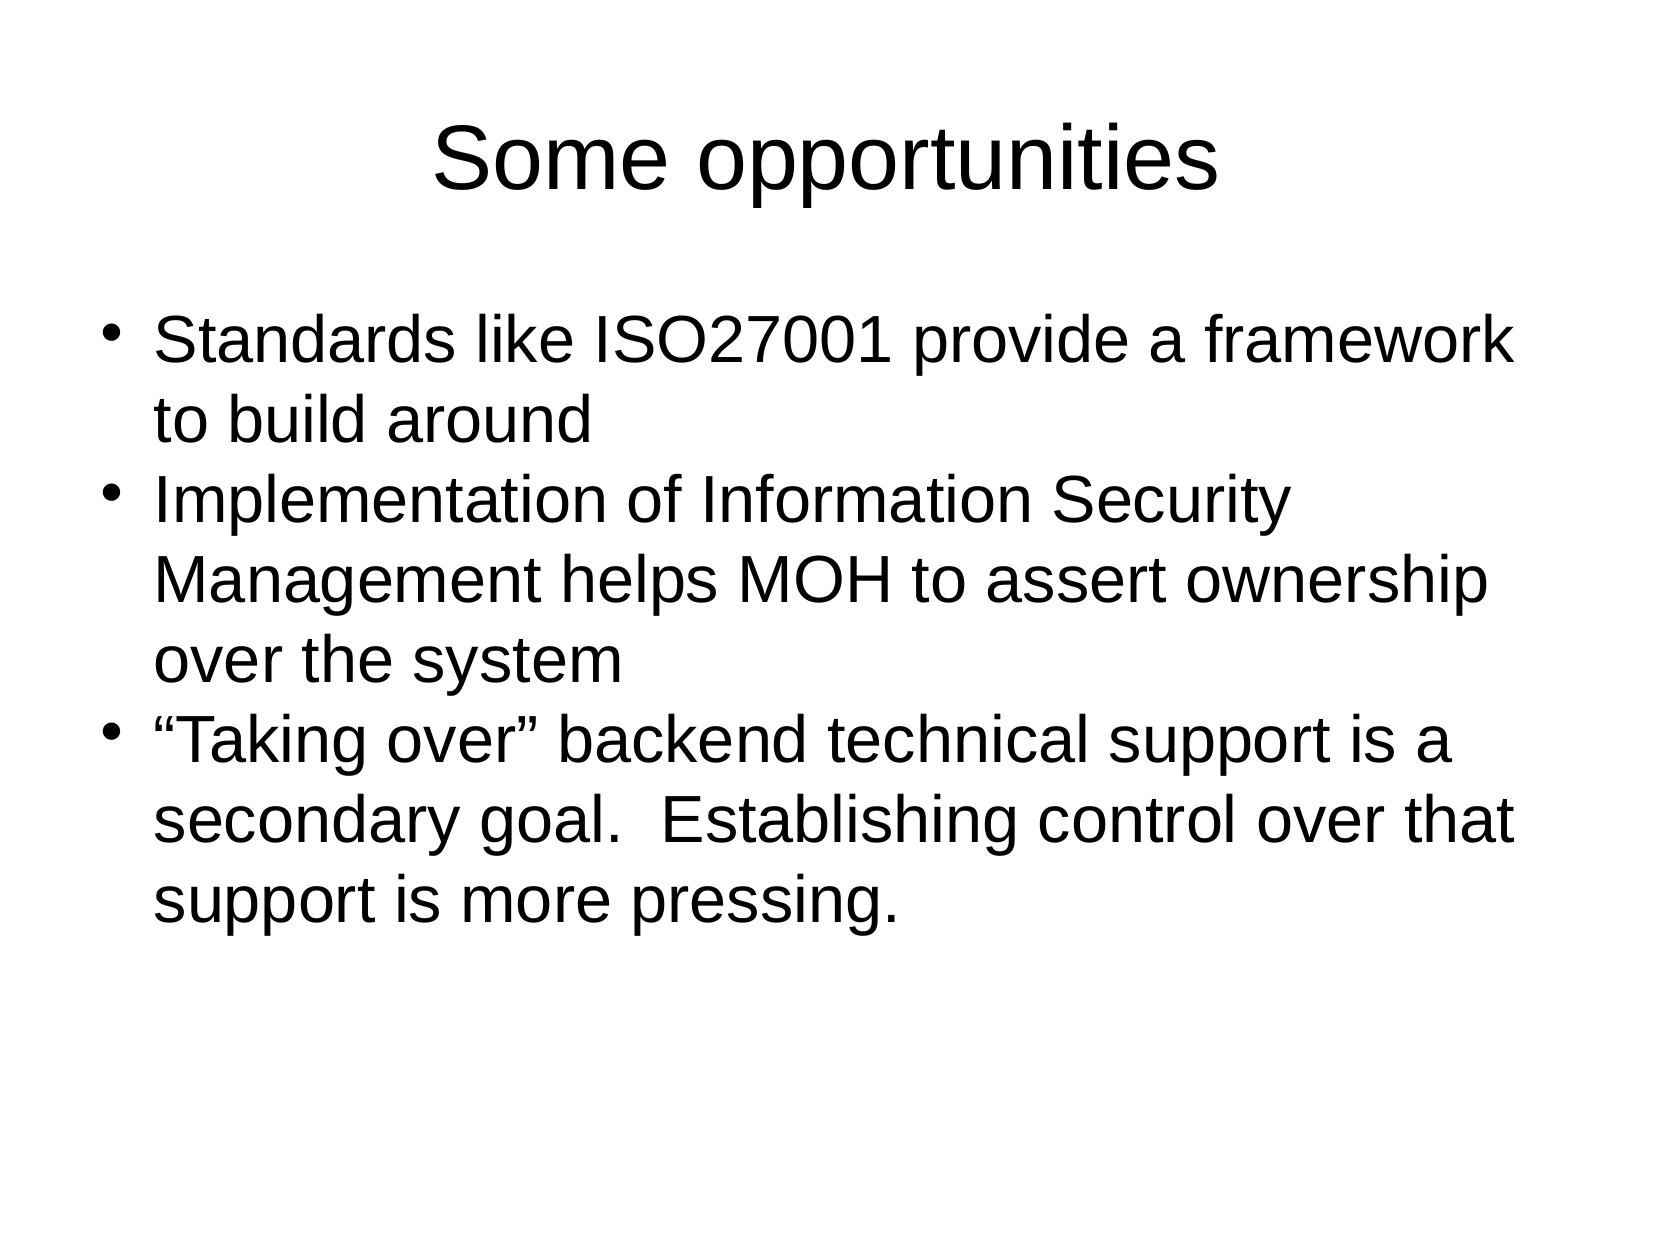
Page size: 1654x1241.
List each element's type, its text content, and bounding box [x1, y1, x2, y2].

text_box Some opportunities [82, 49, 1571, 257]
text_box Standards like ISO27001 provide a framework to build around Implementation of Information Security Management helps MOH to assert ownership over the system “Taking over” backend technical support is a secondary goal. Establishing control over that support is more pressing. [82, 296, 1571, 1016]
